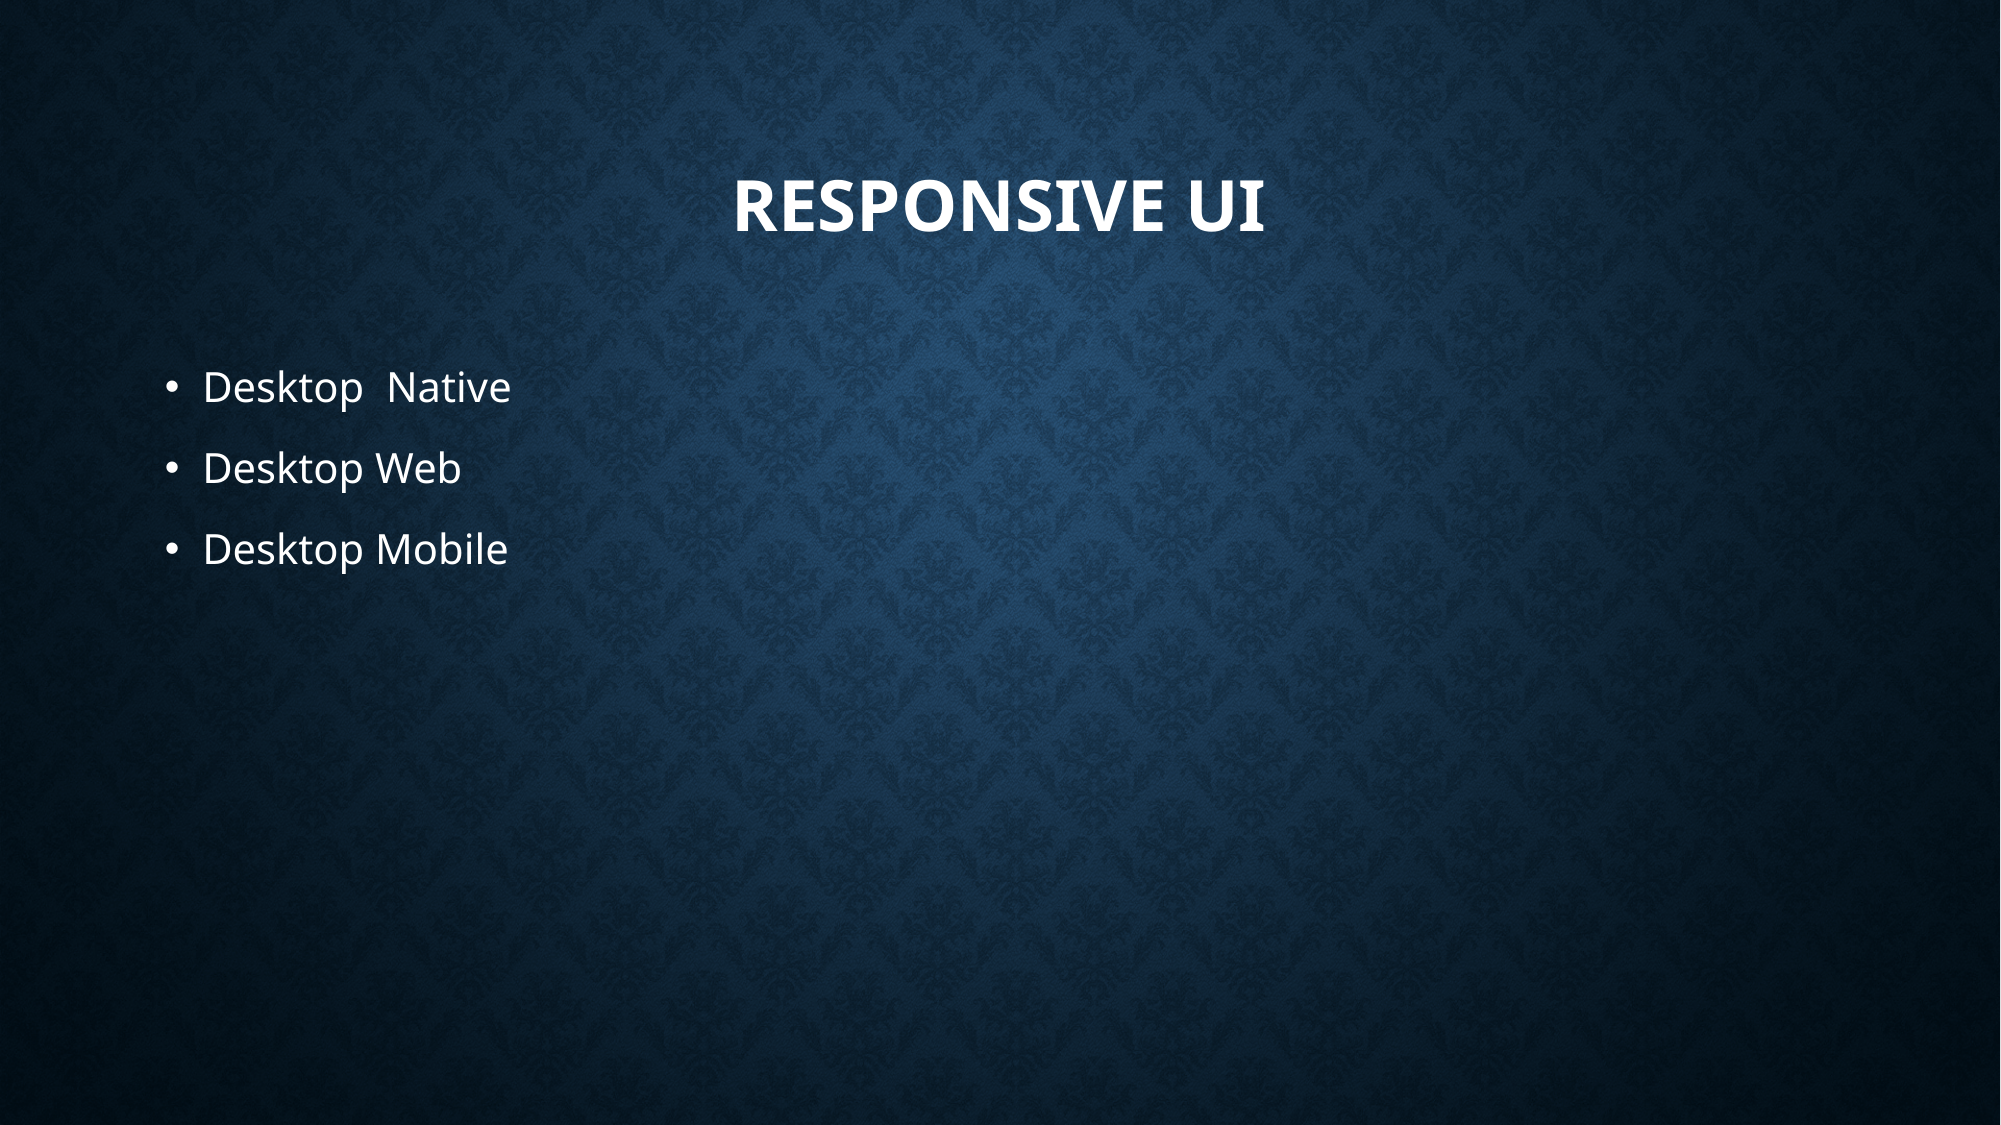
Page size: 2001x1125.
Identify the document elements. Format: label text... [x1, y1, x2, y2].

list Desktop Native Desktop Web Desktop Mobile [149, 343, 1849, 950]
title Responsive UI [149, 99, 1849, 318]
